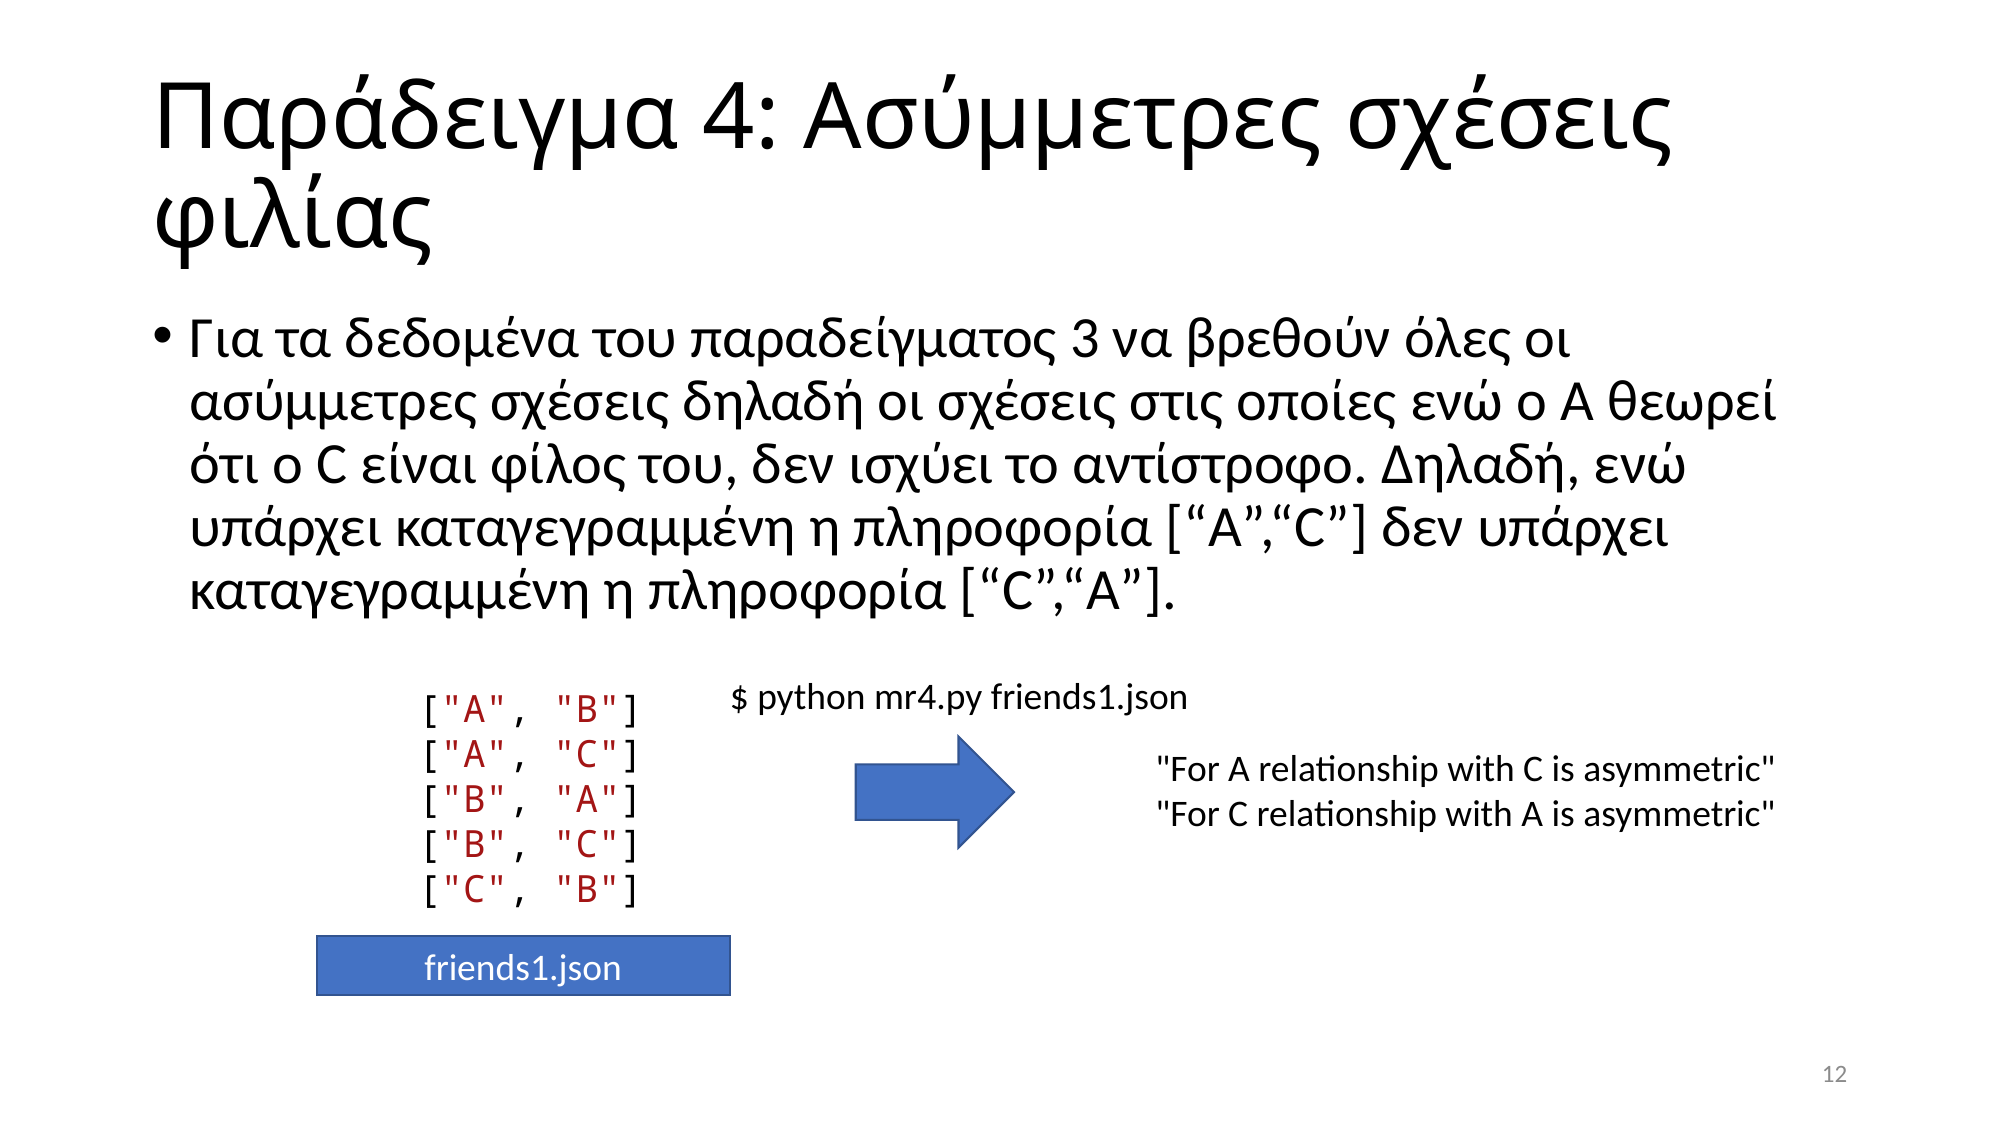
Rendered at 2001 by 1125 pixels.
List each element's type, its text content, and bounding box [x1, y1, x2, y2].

text_box ["A", "B"] ["A", "C"] ["B", "A"] ["B", "C"] ["C", "B"] [403, 677, 684, 918]
text_box $ python mr4.py friends1.json [715, 664, 1204, 725]
text_box "For A relationship with C is asymmetric" "For C relationship with A is asymmetric" [1140, 736, 1863, 842]
text_box friends1.json [316, 935, 731, 996]
text_box [854, 734, 1016, 851]
title Παράδειγμα 4: Ασύμμετρες σχέσεις φιλίας [137, 59, 1863, 278]
list Για τα δεδομένα του παραδείγματος 3 να βρεθούν όλες οι ασύμμετρες σχέσεις δηλαδή οι σχέσεις στις οποίες ενώ ο Α θεωρεί ότι ο C είναι φίλος του, δεν ισχύει το αντίστροφο. Δηλαδή, ενώ υπάρχει καταγεγραμμένη η πληροφορία [“A”,“C”] δεν υπάρχει καταγεγραμμένη η πληροφορία [“C”,“A”]. [137, 299, 1863, 1014]
slide_number 12 [1412, 1042, 1863, 1103]
